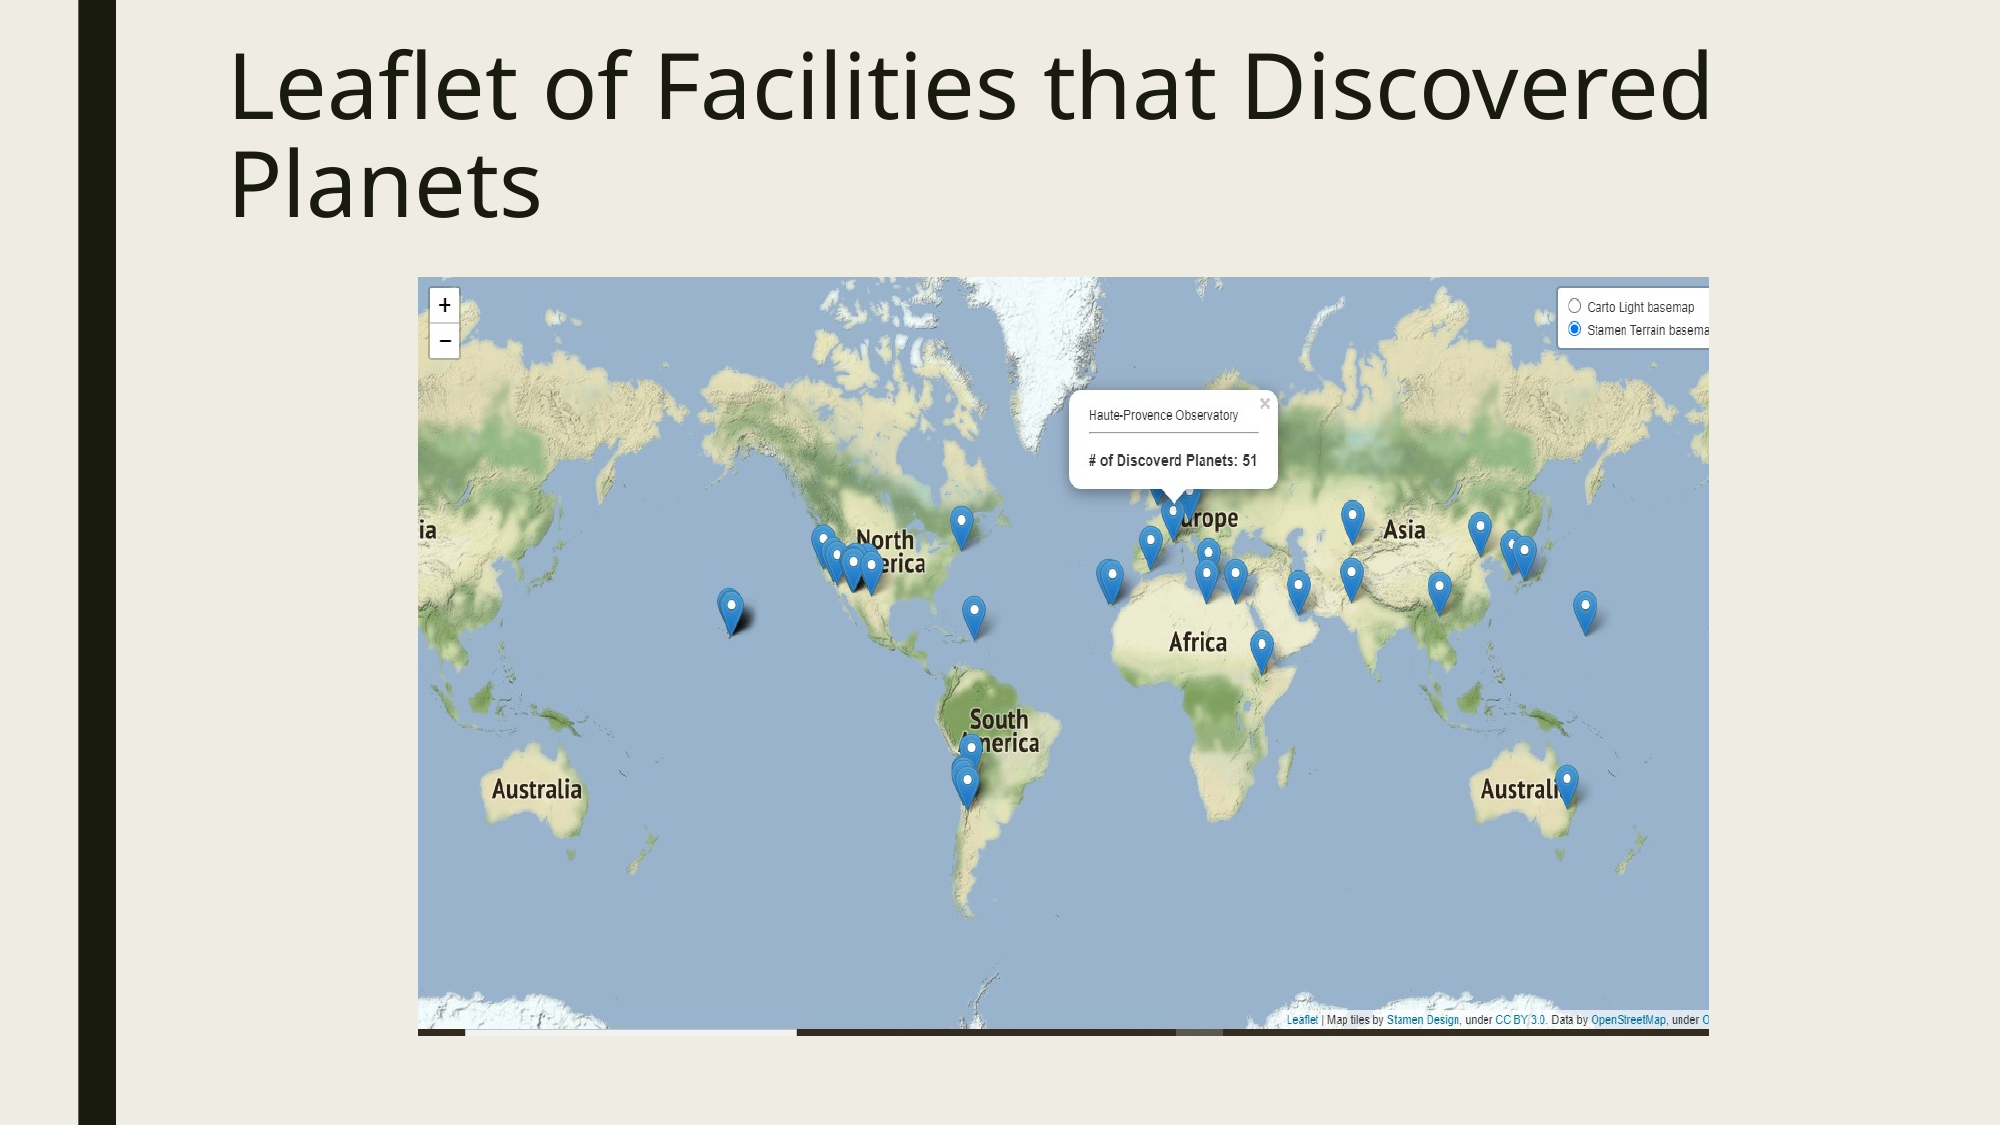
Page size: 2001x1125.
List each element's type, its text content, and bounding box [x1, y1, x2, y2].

title Leaflet of Facilities that Discovered Planets [212, 34, 1788, 278]
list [418, 277, 1709, 1036]
